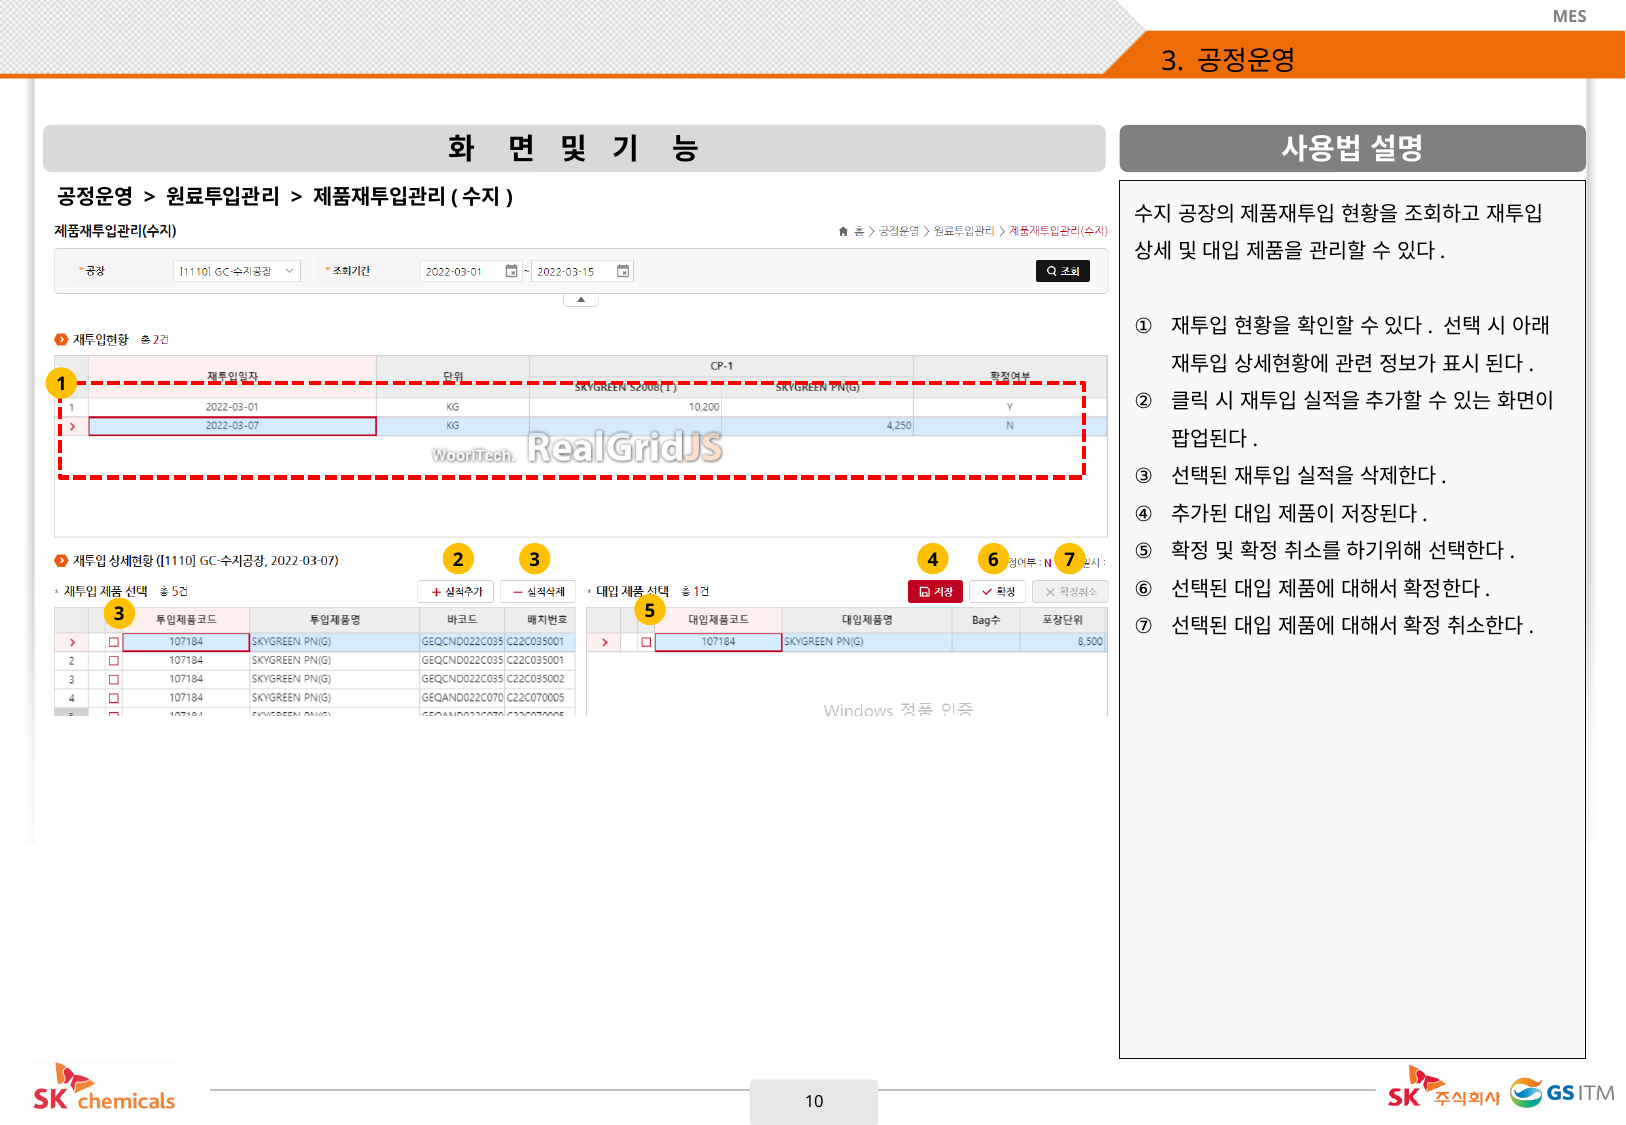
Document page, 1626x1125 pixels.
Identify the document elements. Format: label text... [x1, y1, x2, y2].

text_box 수지 공장의 제품재투입 현황을 조회하고 재투입 상세 및 대입 제품을 관리할 수 있다. 재투입 현황을 확인할 수 있다. 선택 시 아래 재투입 상세현황에 관련 정보가 표시 된다. 클릭 시 재투입 실적을 추가할 수 있는 화면이 팝업된다. 선택된 재투입 실적을 삭제한다. 추가된 대입 제품이 저장된다. 확정 및 확정 취소를 하기위해 선택한다. 선택된 대입 제품에 대해서 확정한다. 선택된 대입 제품에 대해서 확정 취소한다. [1119, 180, 1586, 1059]
title 3. 공정운영 [1146, 28, 1625, 92]
picture [0, 0, 1625, 1125]
text_box 공정운영 > 원료투입관리 > 제품재투입관리(수지) [42, 176, 528, 216]
